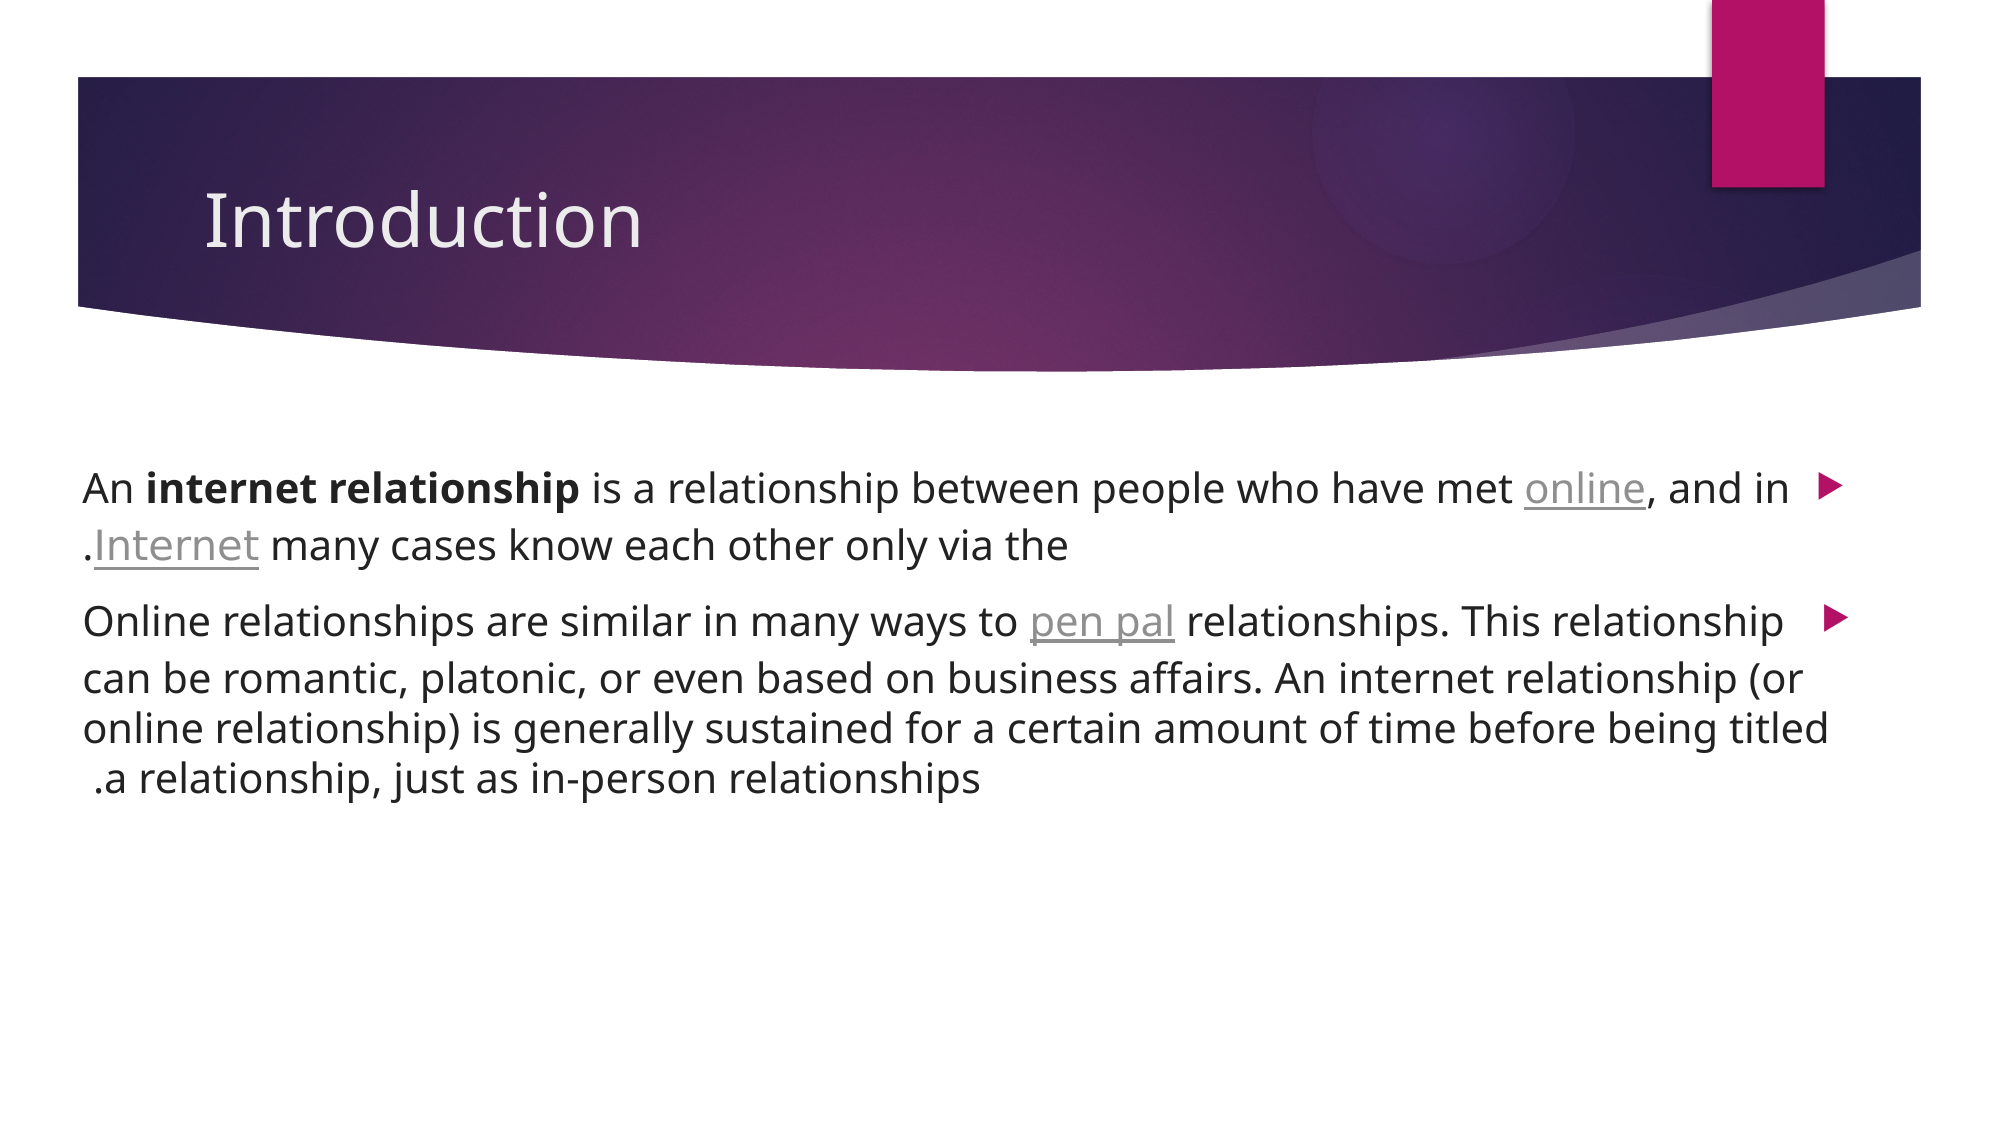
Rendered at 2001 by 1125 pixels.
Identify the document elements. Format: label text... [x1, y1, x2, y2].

list An internet relationship is a relationship between people who have met online, and in many cases know each other only via the Internet. Online relationships are similar in many ways to pen pal relationships. This relationship can be romantic, platonic, or even based on business affairs. An internet relationship (or online relationship) is generally sustained for a certain amount of time before being titled a relationship, just as in-person relationships. [67, 454, 1923, 1125]
title Introduction [189, 159, 1627, 276]
